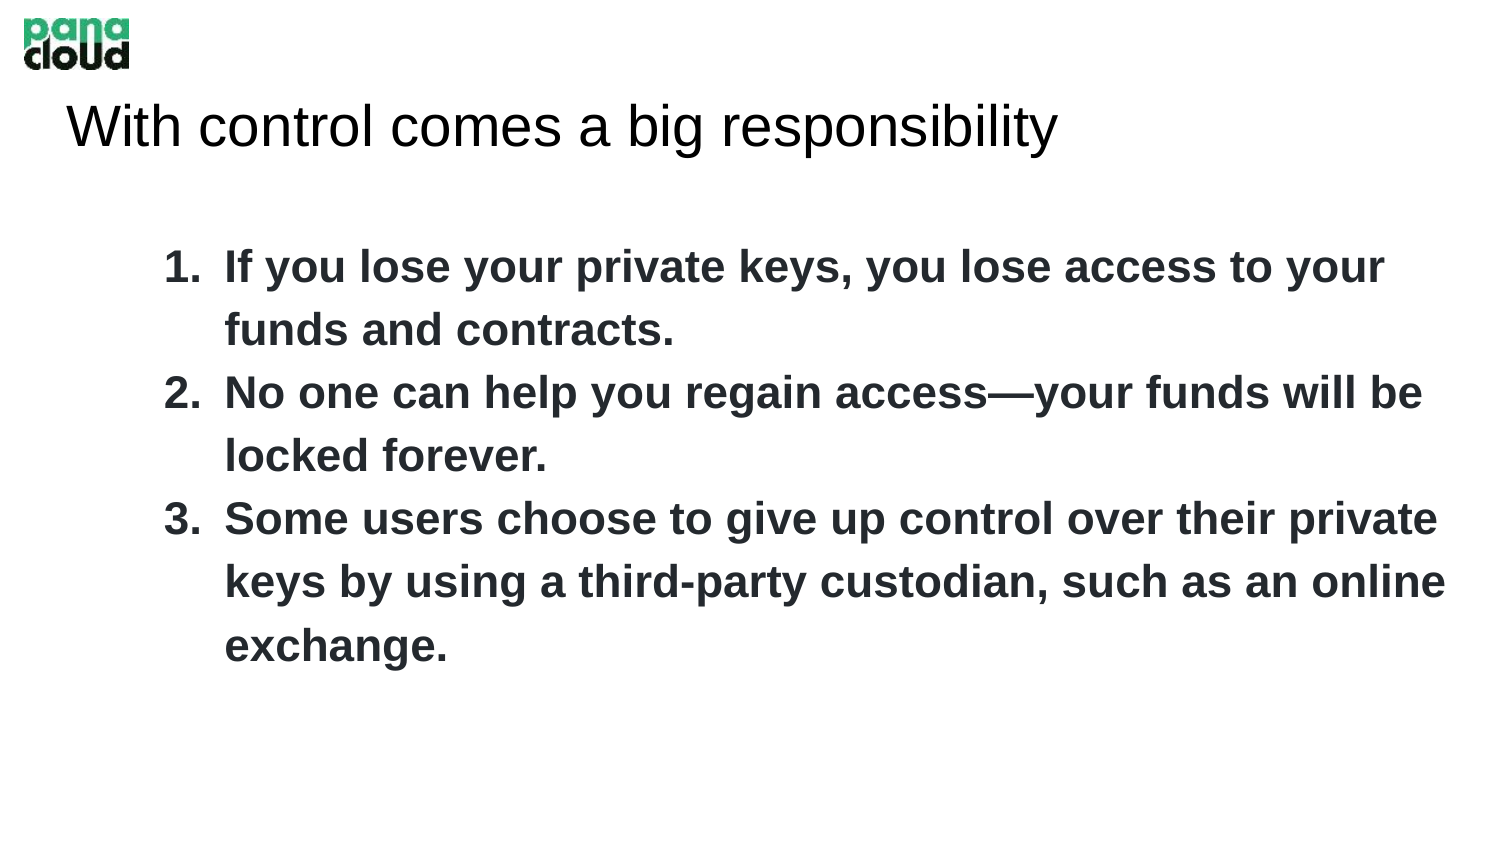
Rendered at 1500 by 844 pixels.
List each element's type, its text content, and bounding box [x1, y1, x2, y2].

title With control comes a big responsibility [51, 72, 1449, 167]
list If you lose your private keys, you lose access to your funds and contracts. No one can help you regain access—your funds will be locked forever. Some users choose to give up control over their private keys by using a third-party custodian, such as an online exchange. [134, 213, 1468, 646]
picture [24, 18, 129, 70]
